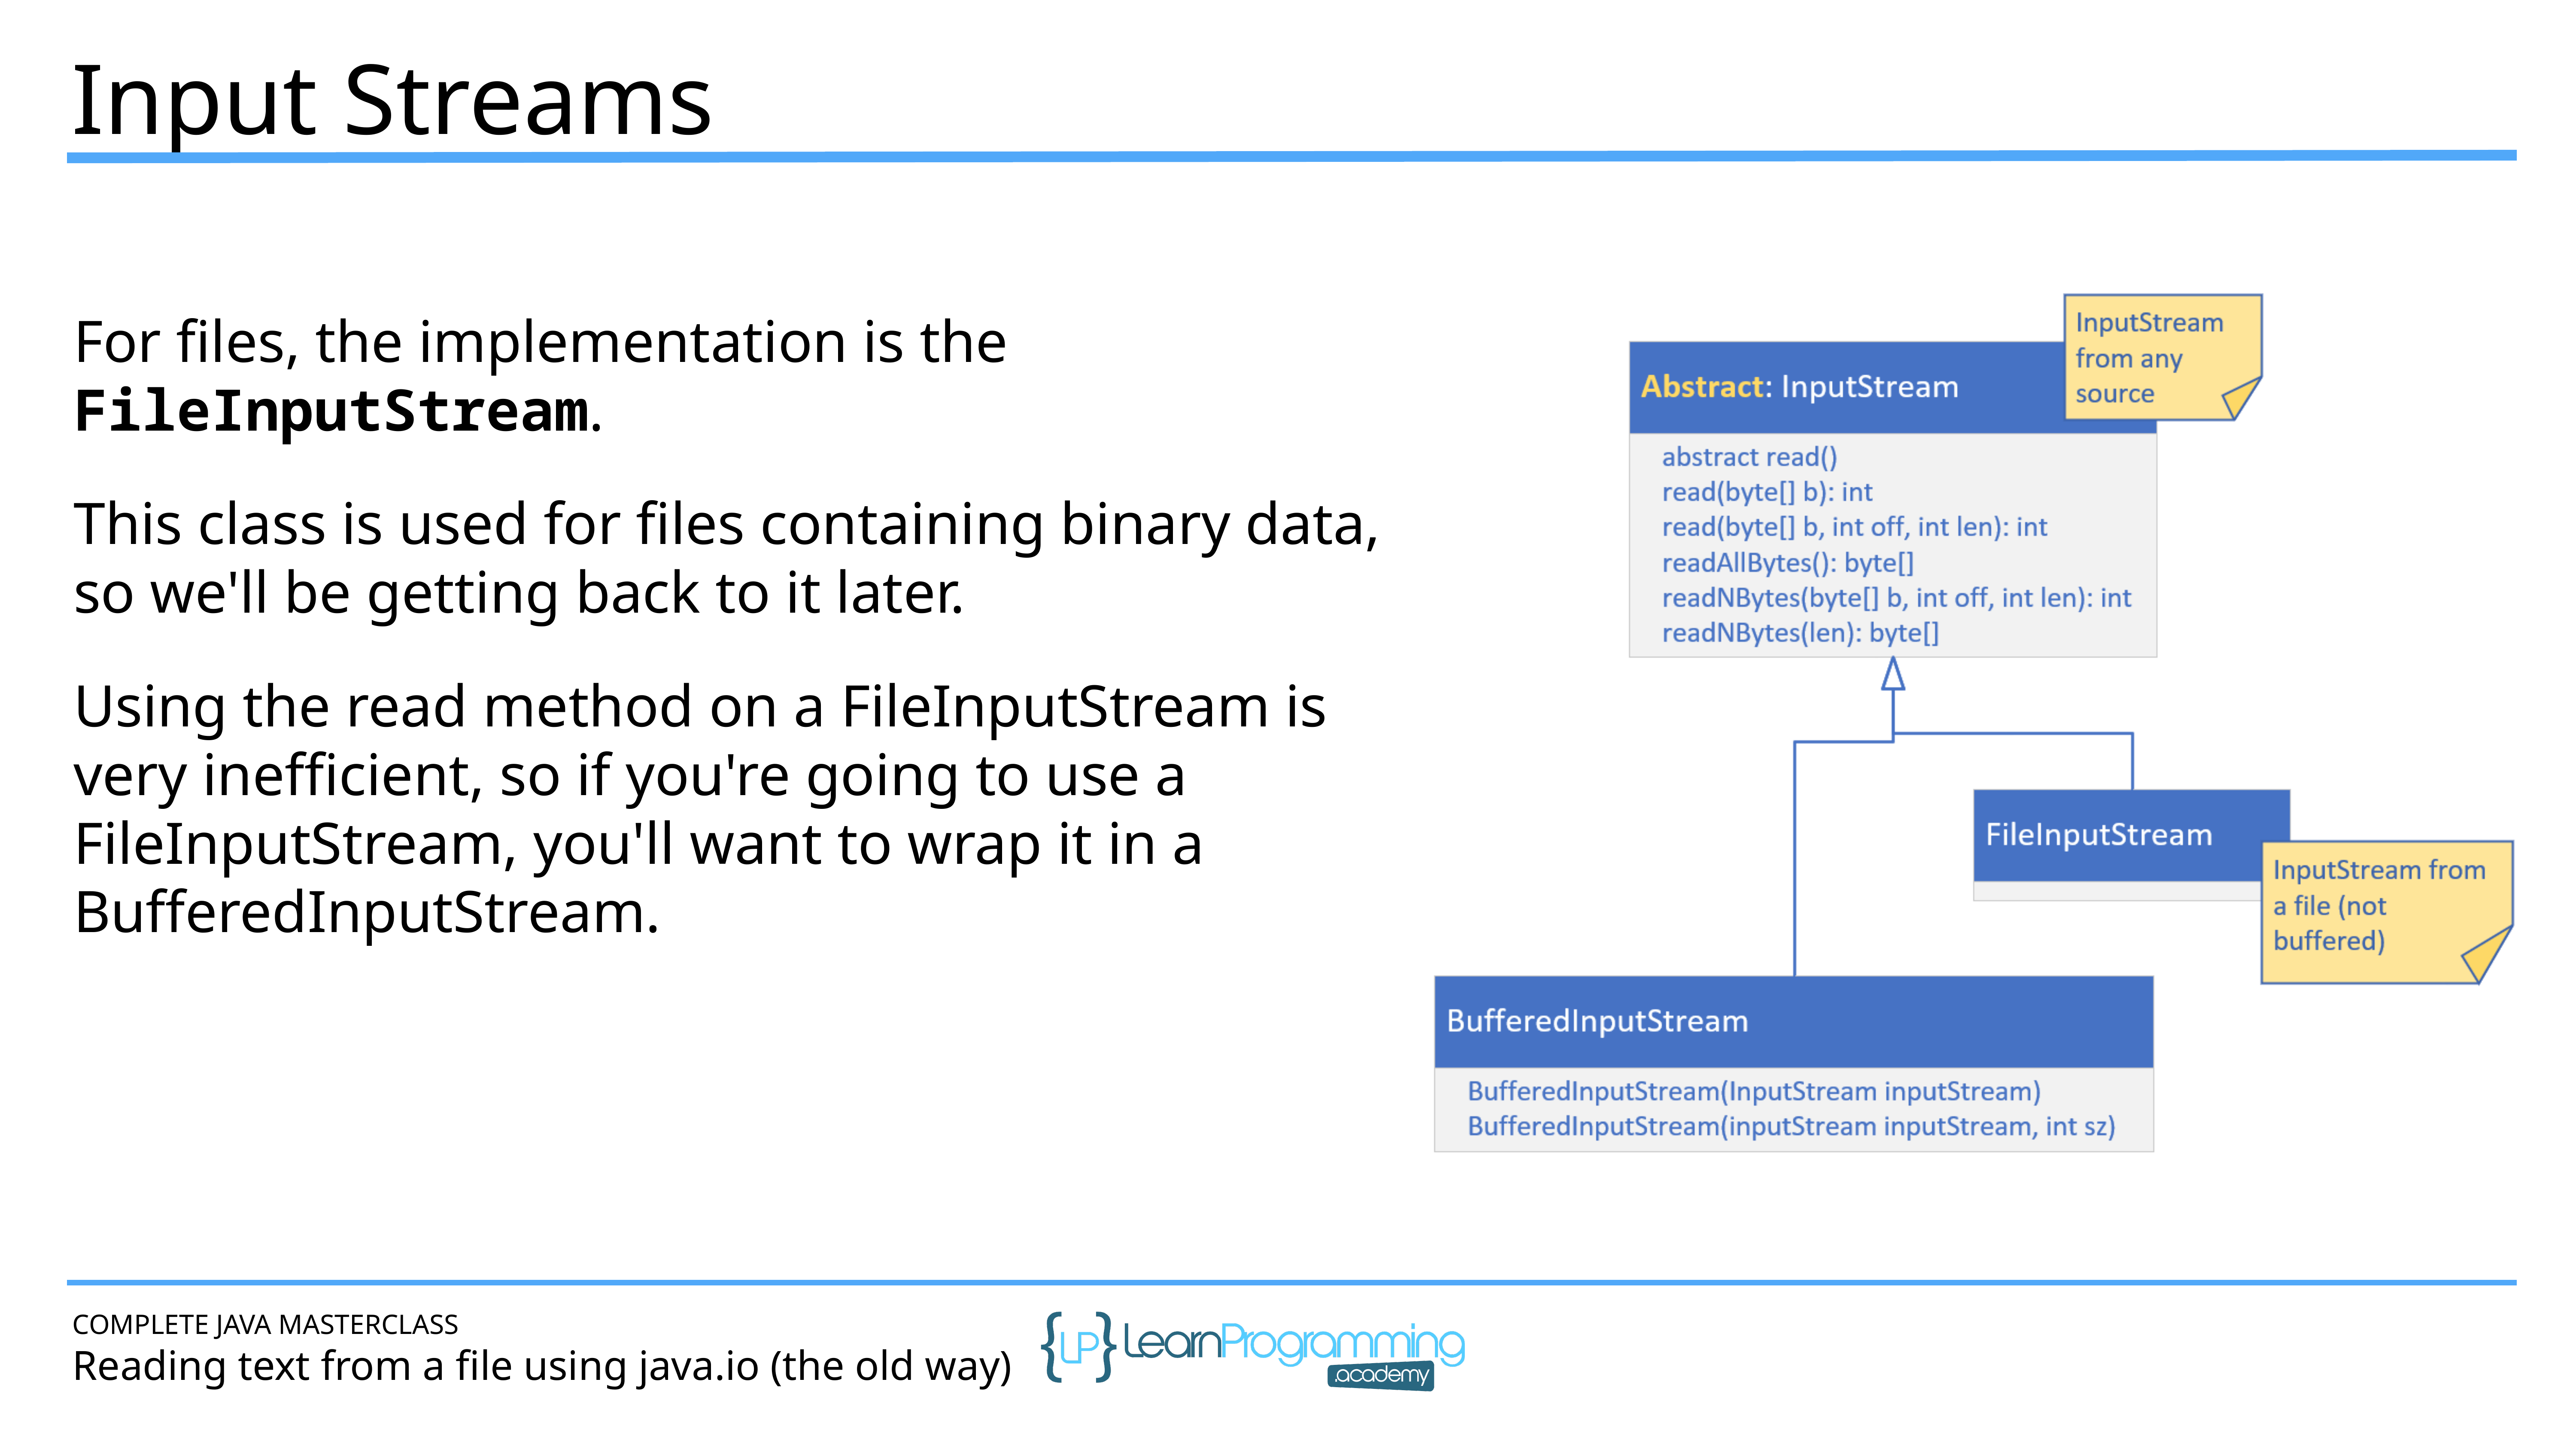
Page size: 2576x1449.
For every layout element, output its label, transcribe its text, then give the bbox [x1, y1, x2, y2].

picture [1032, 1302, 1477, 1400]
text_box Input Streams [66, 32, 720, 159]
text_box For files, the implementation is the FileInputStream. This class is used for files containing binary data, so we'll be getting back to it later. Using the read method on a FileInputStream is very inefficient, so if you're going to use a FileInputStream, you'll want to wrap it in a BufferedInputStream. [67, 301, 1415, 1139]
text_box COMPLETE JAVA MASTERCLASS Reading text from a file using java.io (the old way) [67, 1302, 1030, 1394]
picture [1431, 293, 2517, 1156]
